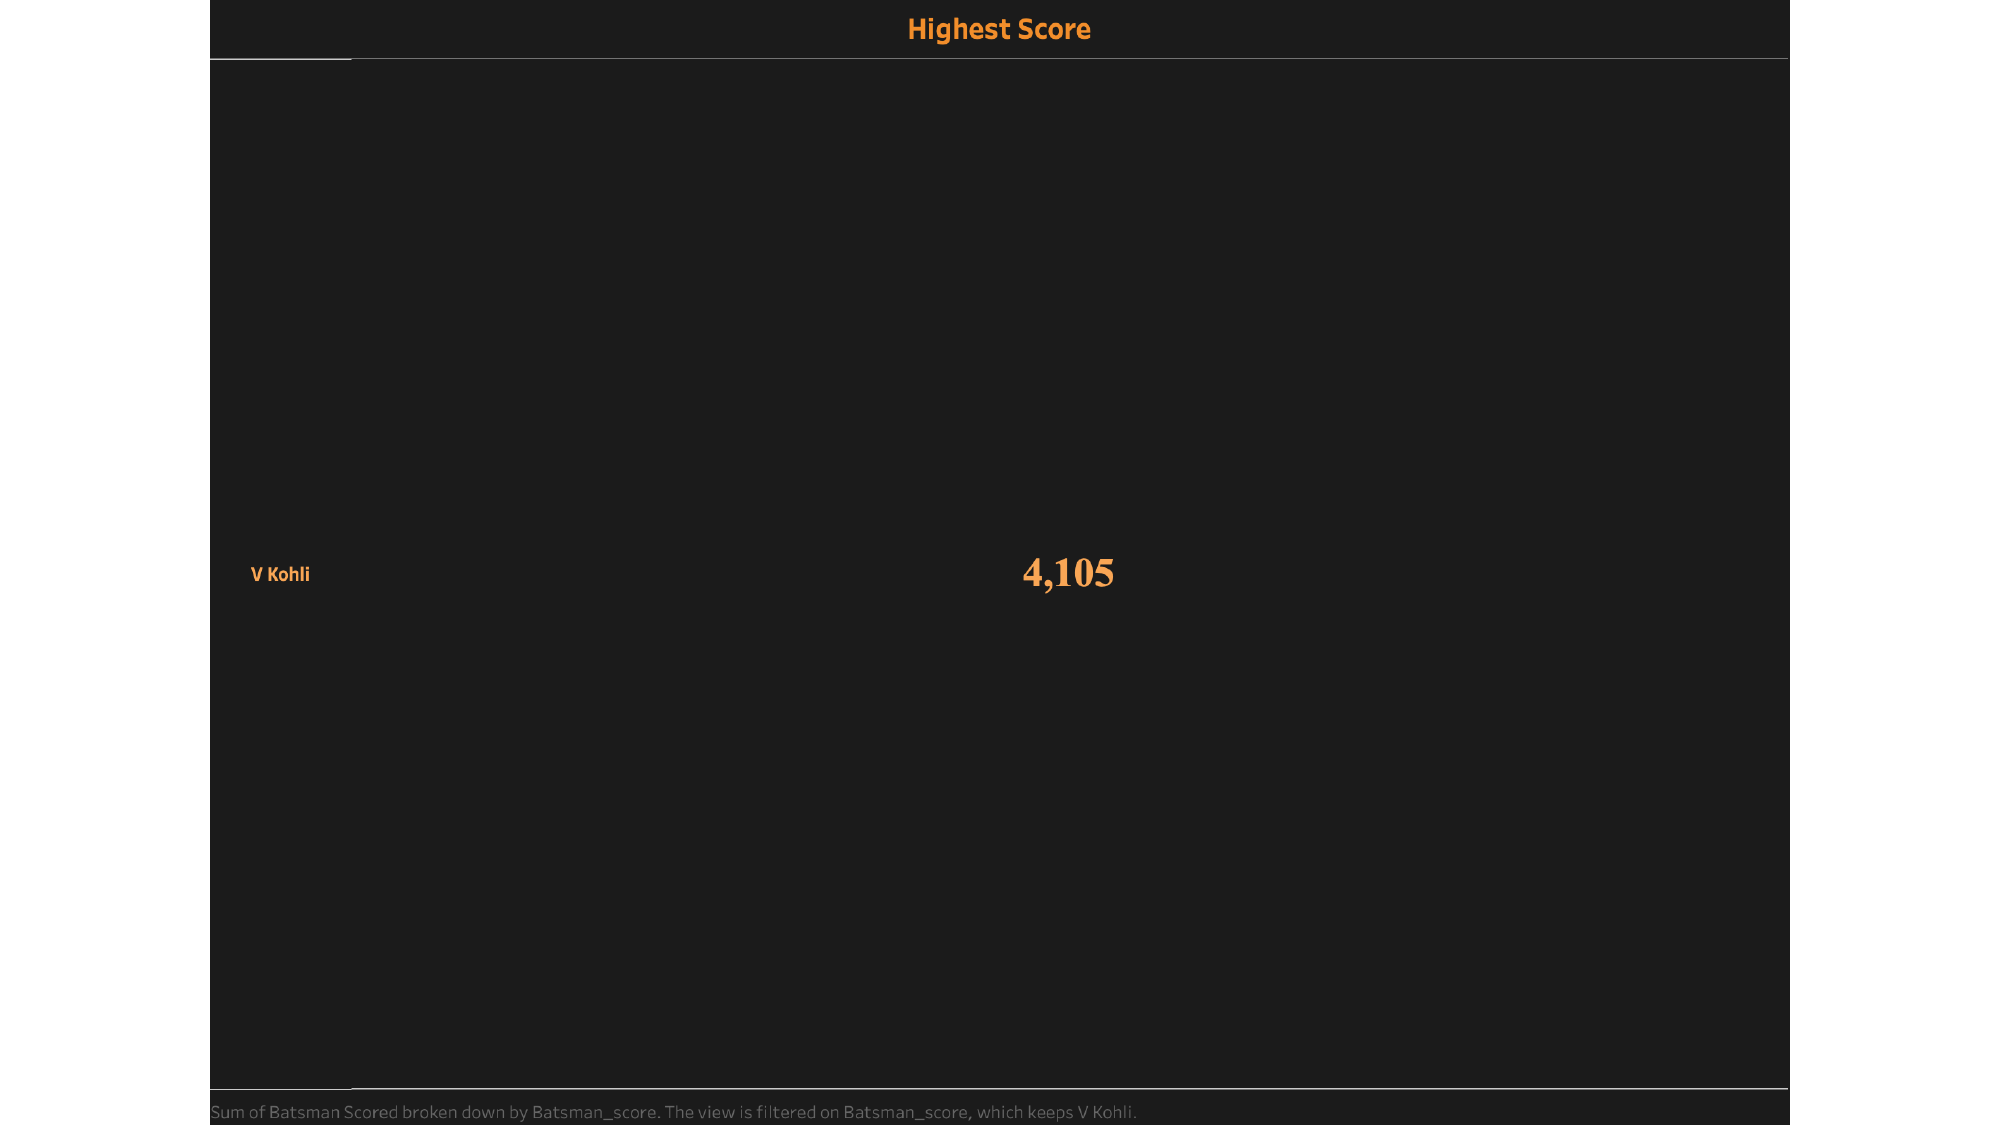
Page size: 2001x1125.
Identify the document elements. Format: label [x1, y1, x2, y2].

picture [210, 0, 1790, 1125]
